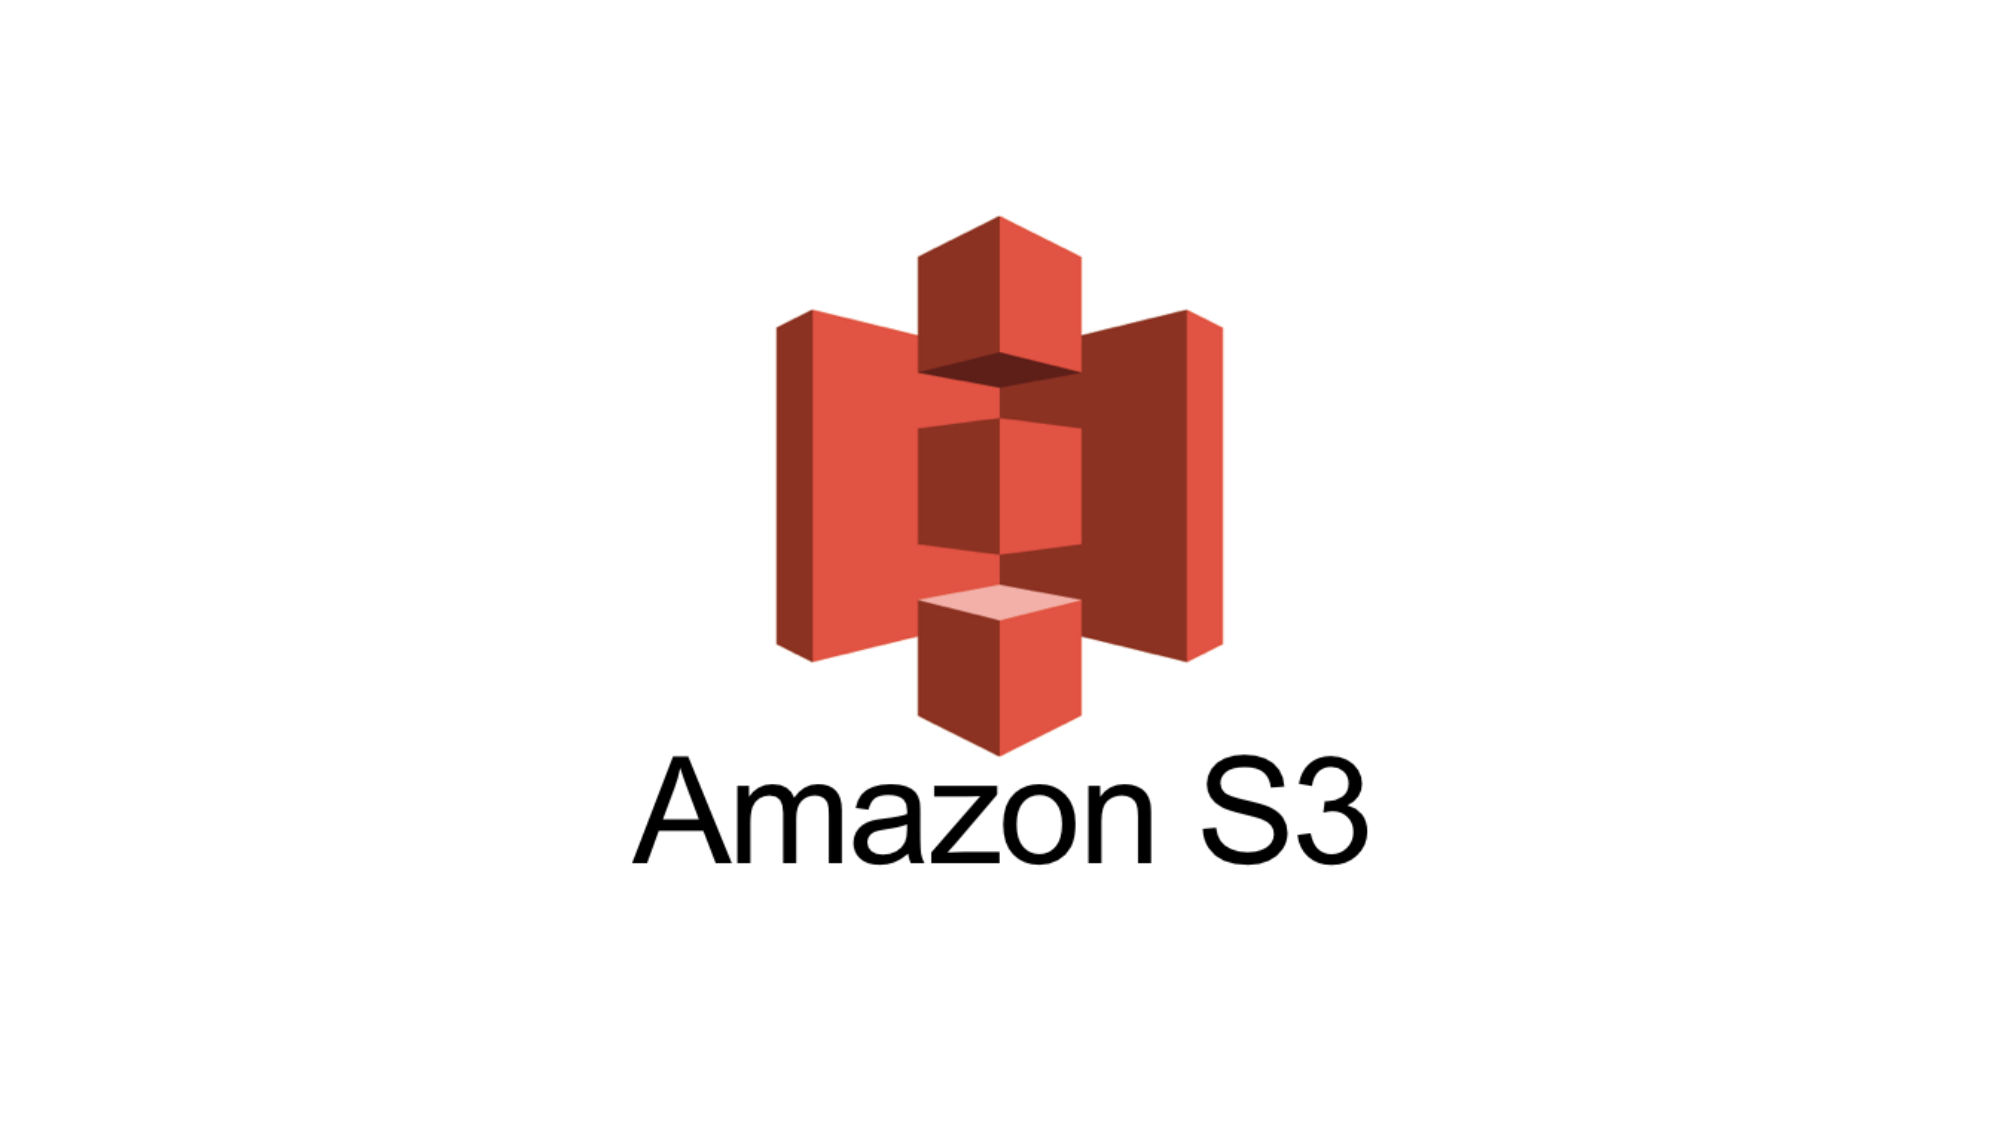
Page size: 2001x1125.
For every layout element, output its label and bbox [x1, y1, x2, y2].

list [524, 205, 1476, 920]
